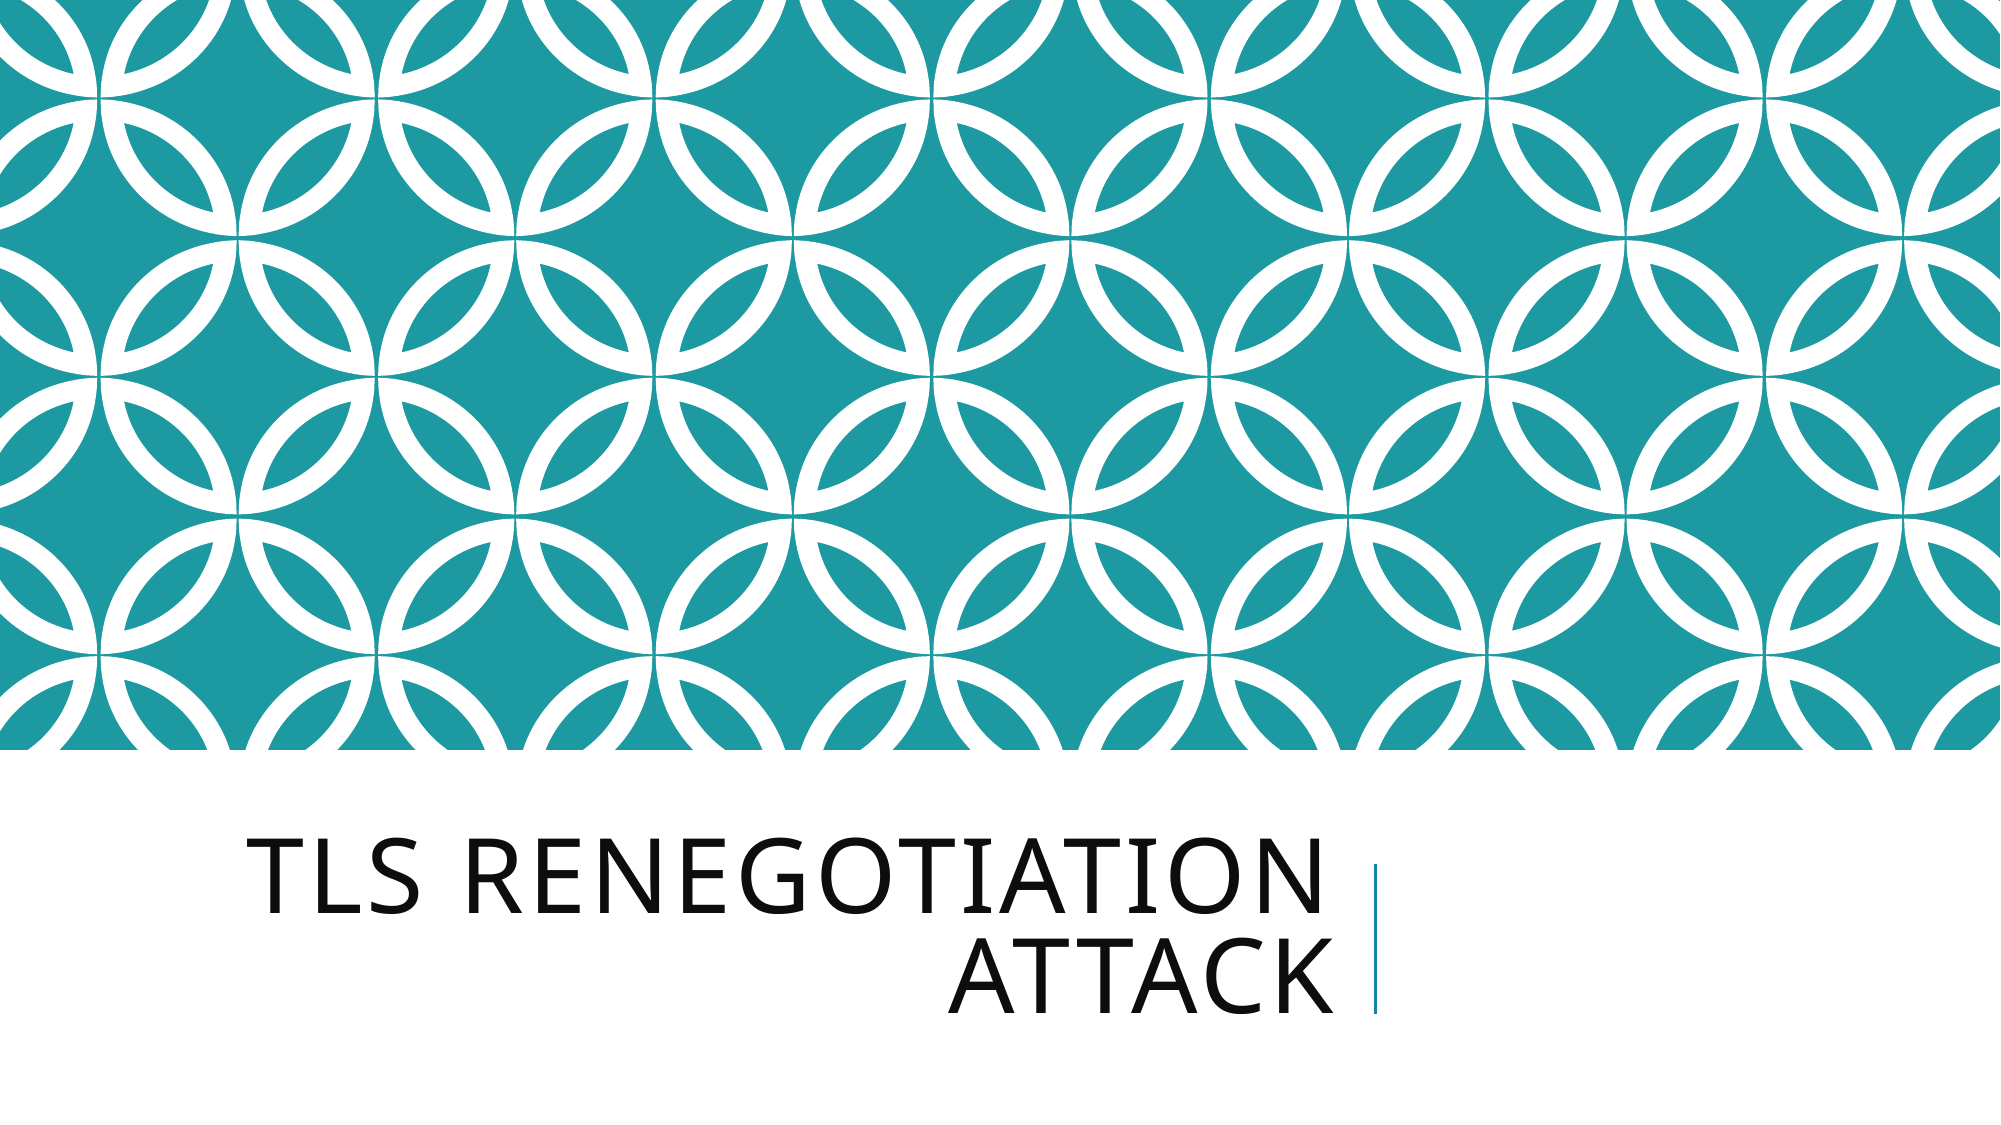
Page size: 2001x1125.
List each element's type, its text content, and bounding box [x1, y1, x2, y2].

title TLS renegotiation Attack [75, 813, 1350, 1054]
